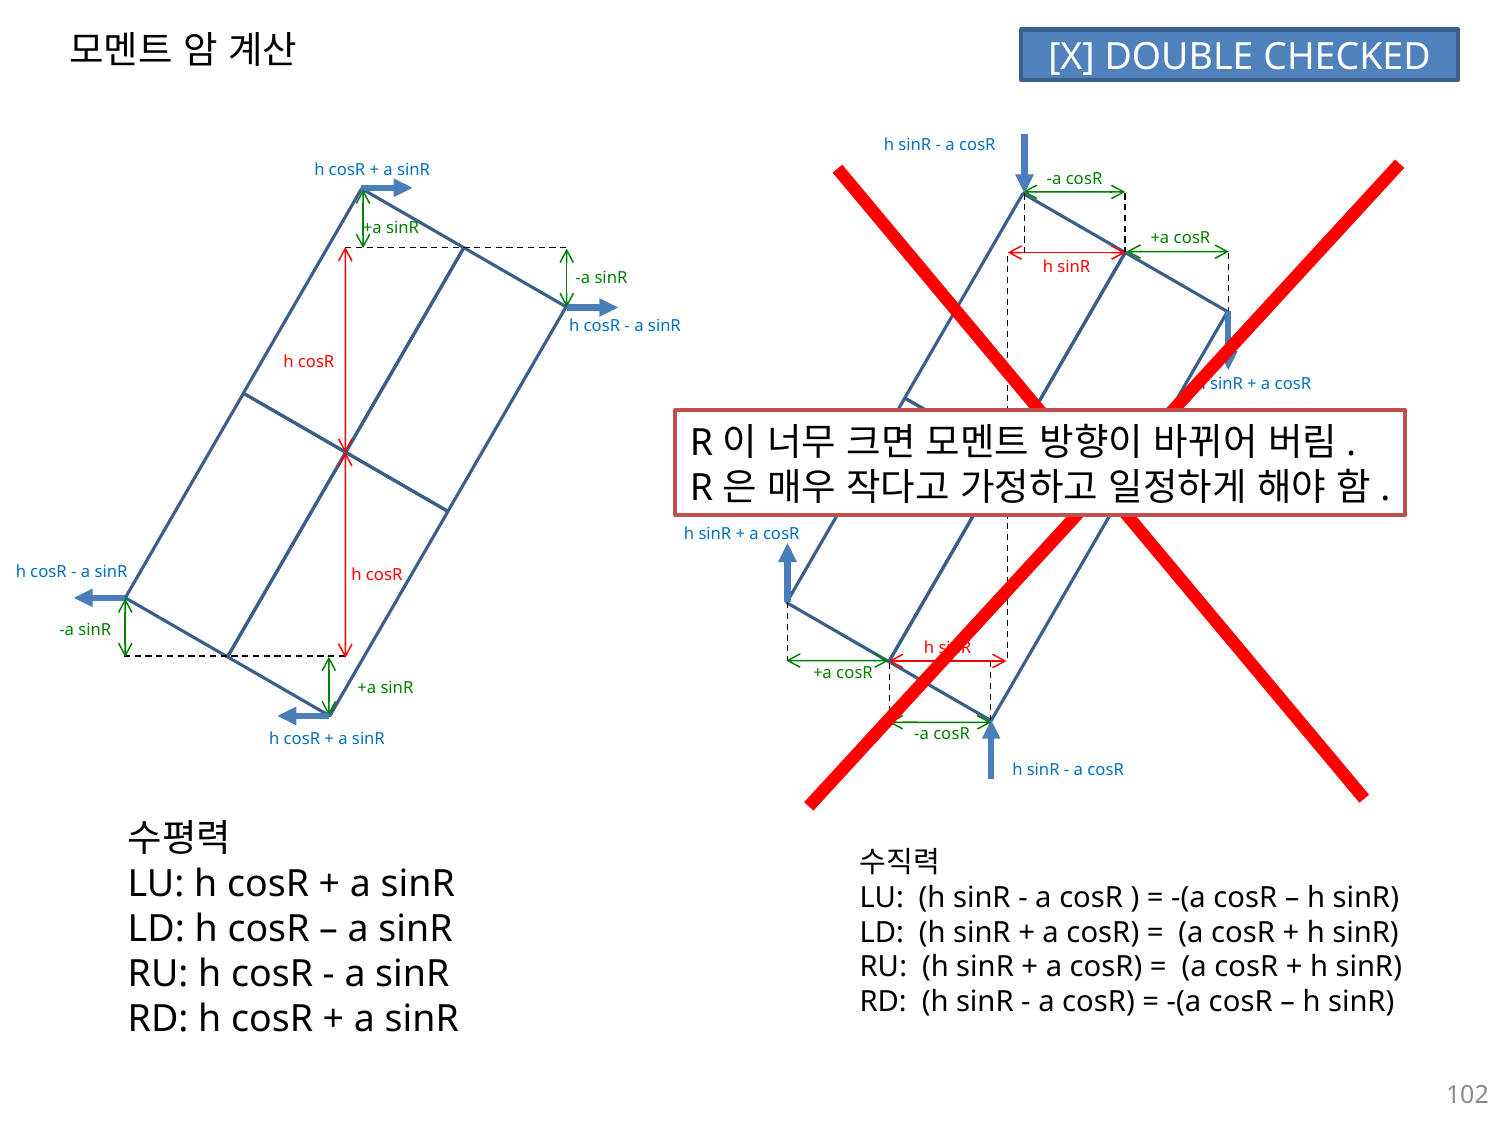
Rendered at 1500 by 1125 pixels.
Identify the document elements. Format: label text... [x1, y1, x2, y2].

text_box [675, 133, 1321, 780]
slide_number 102 [1153, 1065, 1500, 1125]
text_box 수직력 LU: (h sinR - a cosR ) = -(a cosR – h sinR) LD: (h sinR + a cosR) = (a cosR + h sinR) RU: (h sinR + a cosR) = (a cosR + h sinR) RD: (h sinR - a cosR) = -(a cosR – h sinR) [844, 835, 1425, 1026]
text_box 모멘트 암 계산 [54, 19, 313, 79]
text_box 수평력 LU: h cosR + a sinR LD: h cosR – a sinR RU: h cosR - a sinR RD: h cosR + a sinR [112, 806, 475, 1047]
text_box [808, 163, 1400, 807]
text_box [X] DOUBLE CHECKED [1019, 27, 1460, 82]
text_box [7, 158, 690, 749]
